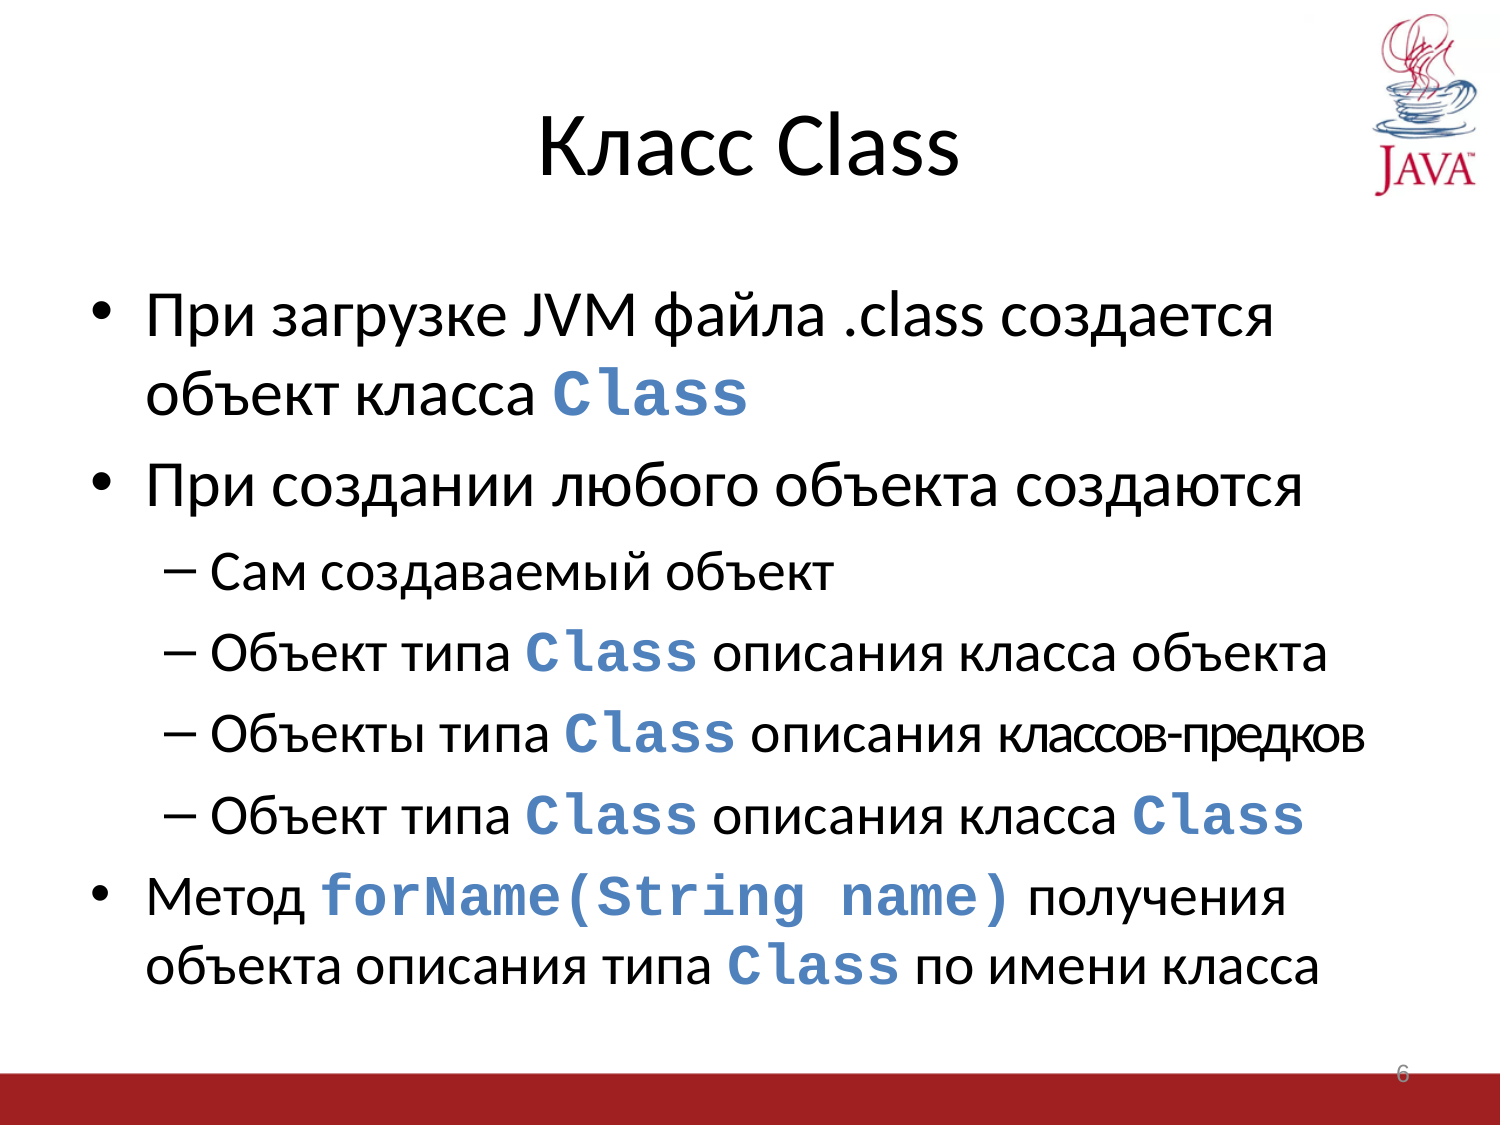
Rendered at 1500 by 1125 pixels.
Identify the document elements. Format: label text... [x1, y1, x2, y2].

picture [0, 0, 1500, 1125]
slide_number 6 [1074, 1042, 1425, 1103]
title Класс Class [75, 45, 1425, 233]
list При загрузке JVM файла .class создается объект класса Class При создании любого объекта создаются Сам создаваемый объект Объект типа Class описания класса объекта Объекты типа Class описания классов-предков Объект типа Class описания класса Class Метод forName(String name) получения объекта описания типа Class по имени класса [75, 262, 1425, 1005]
